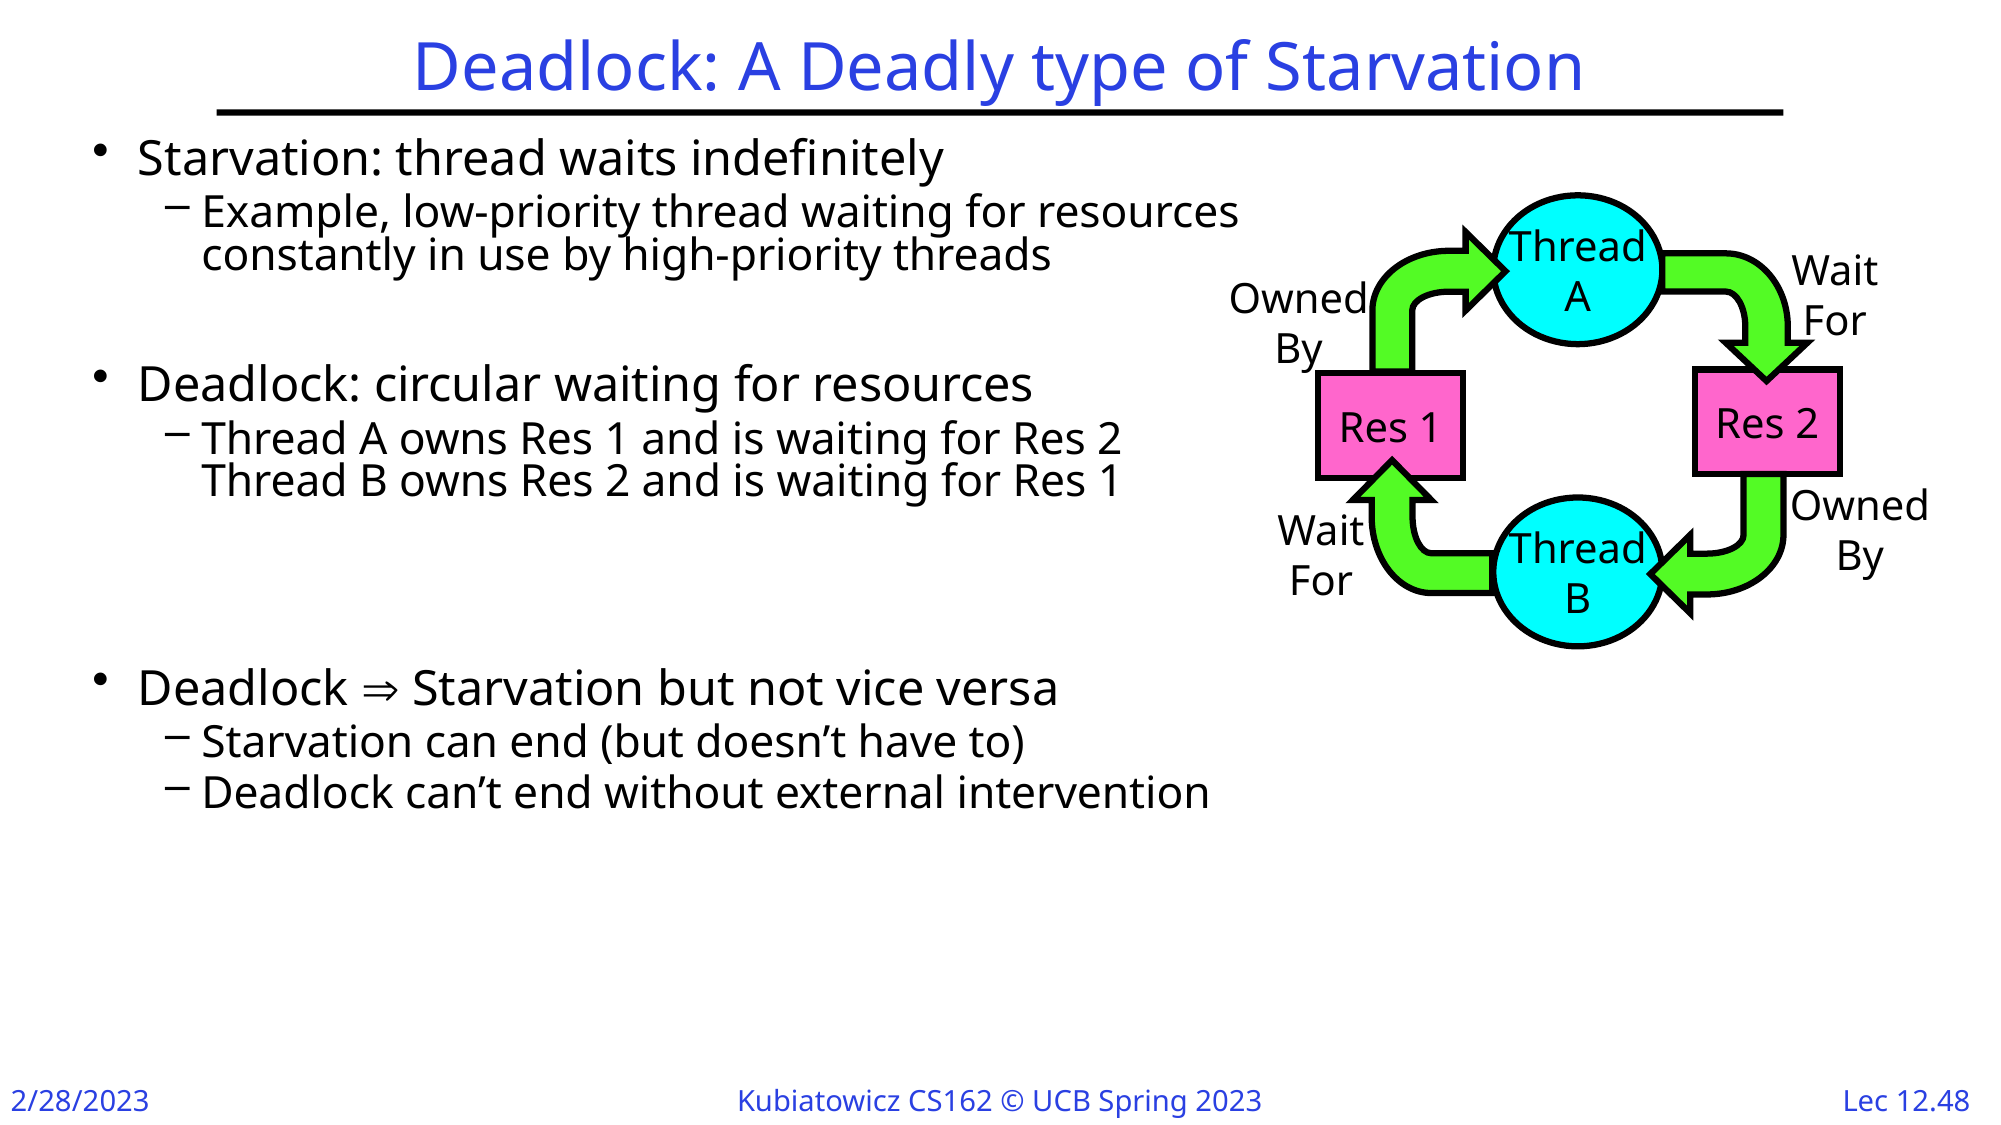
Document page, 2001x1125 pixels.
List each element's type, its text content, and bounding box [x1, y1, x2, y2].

title Deadlock: A Deadly type of Starvation [216, 24, 1784, 113]
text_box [1216, 194, 1942, 647]
list Starvation: thread waits indefinitely Example, low-priority thread waiting for resources constantly in use by high-priority threads Deadlock: circular waiting for resources Thread A owns Res 1 and is waiting for Res 2 Thread B owns Res 2 and is waiting for Res 1 Deadlock  Starvation but not vice versa Starvation can end (but doesn’t have to) Deadlock can’t end without external intervention [77, 130, 1265, 902]
